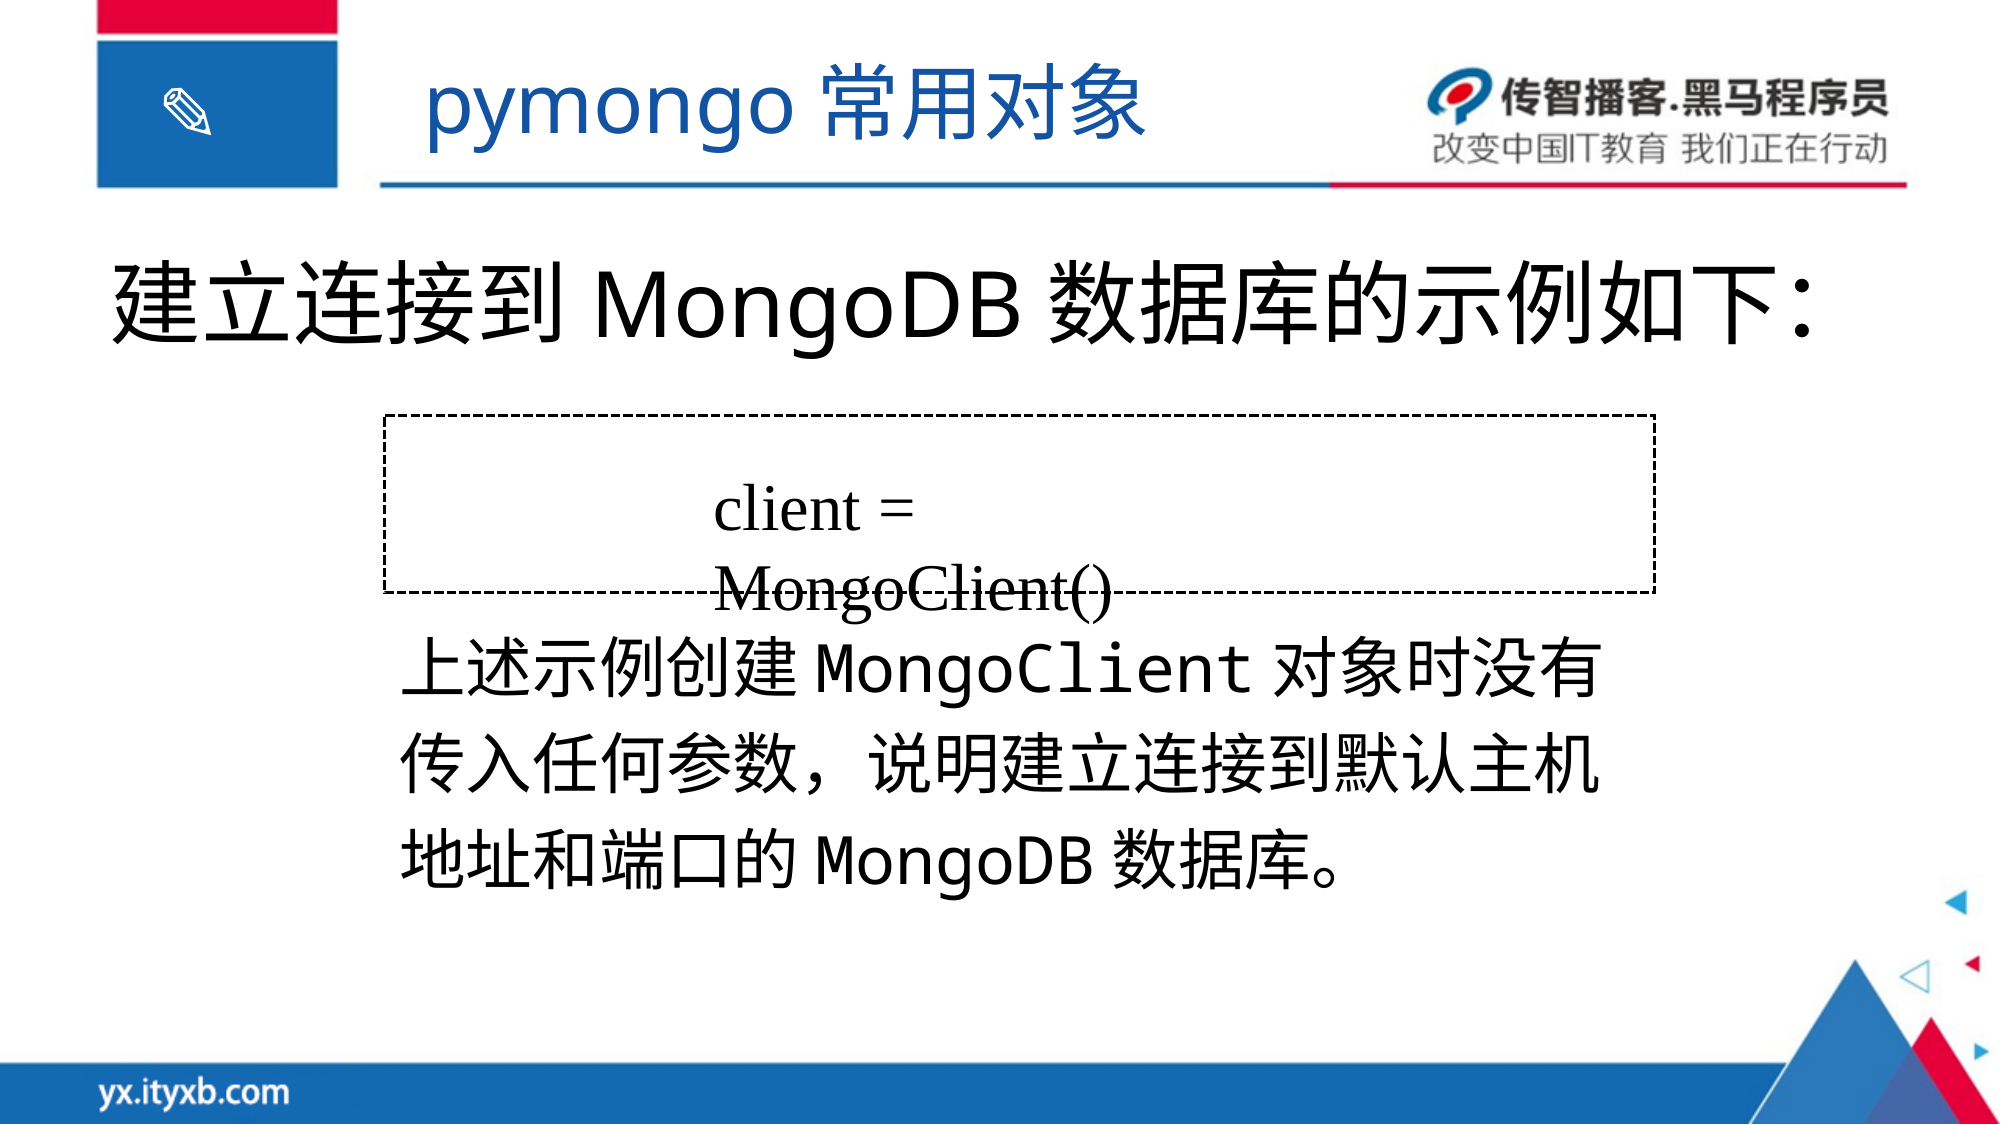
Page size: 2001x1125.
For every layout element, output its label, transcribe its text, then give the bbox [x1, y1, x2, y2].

text_box [384, 415, 1655, 593]
text_box 上述示例创建MongoClient对象时没有传入任何参数，说明建立连接到默认主机地址和端口的MongoDB数据库。 [384, 602, 1655, 905]
text_box client = MongoClient() [698, 456, 1341, 602]
picture [0, 0, 2000, 1124]
text_box 建立连接到MongoDB数据库的示例如下： [94, 216, 1900, 364]
text_box pymongo常用对象 [409, 43, 1292, 158]
